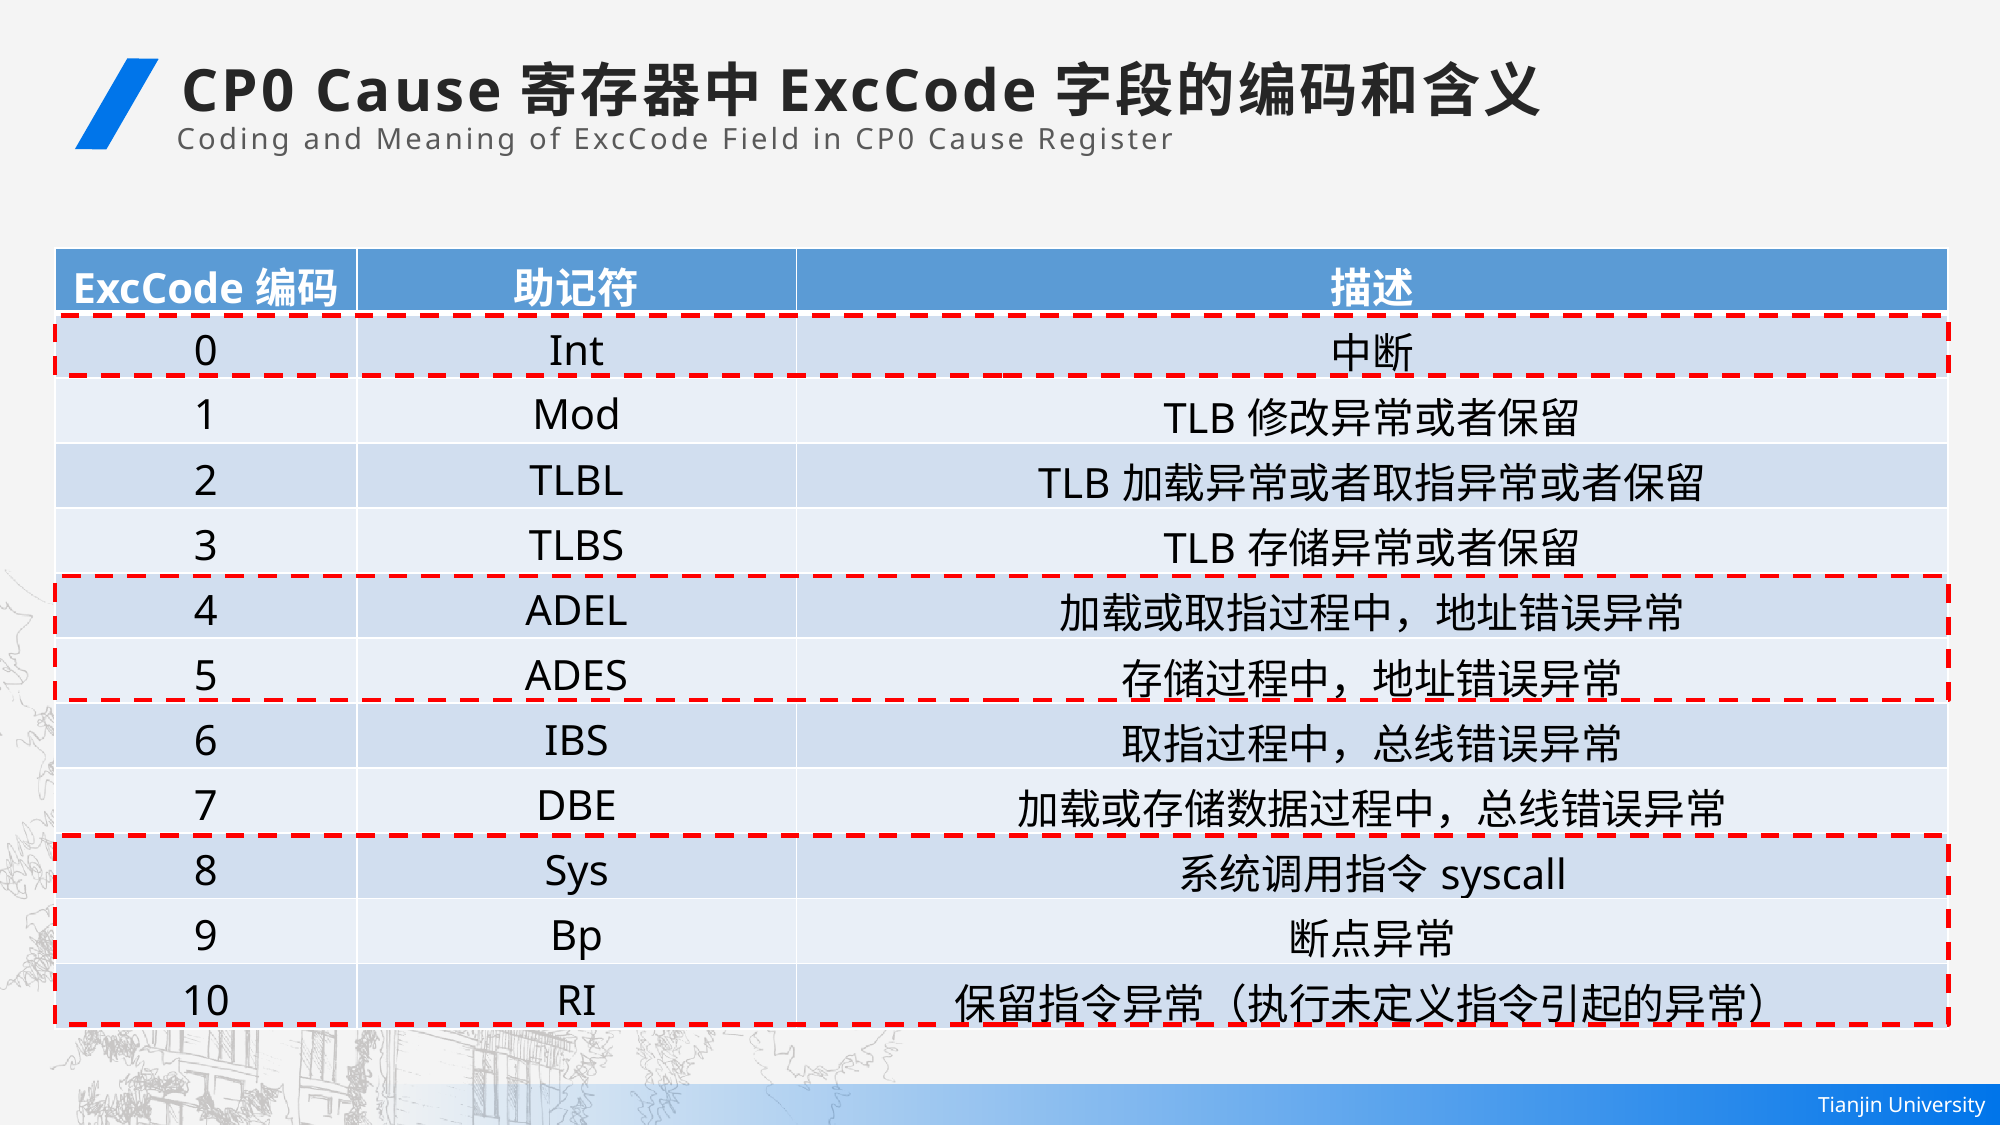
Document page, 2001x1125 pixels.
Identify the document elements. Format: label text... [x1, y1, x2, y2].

table_cell 6 [56, 704, 356, 767]
table_header 助记符 [358, 249, 796, 310]
table_cell Mod [358, 379, 796, 442]
table_cell TLBS [358, 509, 796, 572]
table_cell TLB加载异常或者取指异常或者保留 [797, 444, 1947, 507]
table_cell TLB存储异常或者保留 [797, 509, 1947, 572]
table_cell TLB修改异常或者保留 [797, 379, 1947, 442]
text_box [74, 119, 92, 150]
table_cell 2 [56, 444, 356, 507]
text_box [92, 45, 1528, 164]
table_header ExcCode编码 [56, 249, 356, 310]
table_cell TLBL [358, 444, 796, 507]
table_cell 3 [56, 509, 356, 572]
table_cell IBS [358, 704, 796, 767]
table_cell 加载或存储数据过程中，总线错误异常 [797, 769, 1947, 832]
text_box [54, 315, 1949, 376]
table_cell 取指过程中，总线错误异常 [797, 704, 1947, 767]
table_cell DBE [358, 769, 796, 832]
text_box [54, 575, 1949, 700]
table_header 描述 [797, 249, 1947, 310]
table_cell 1 [56, 379, 356, 442]
text_box [54, 835, 1949, 1025]
table_cell 7 [56, 769, 356, 832]
